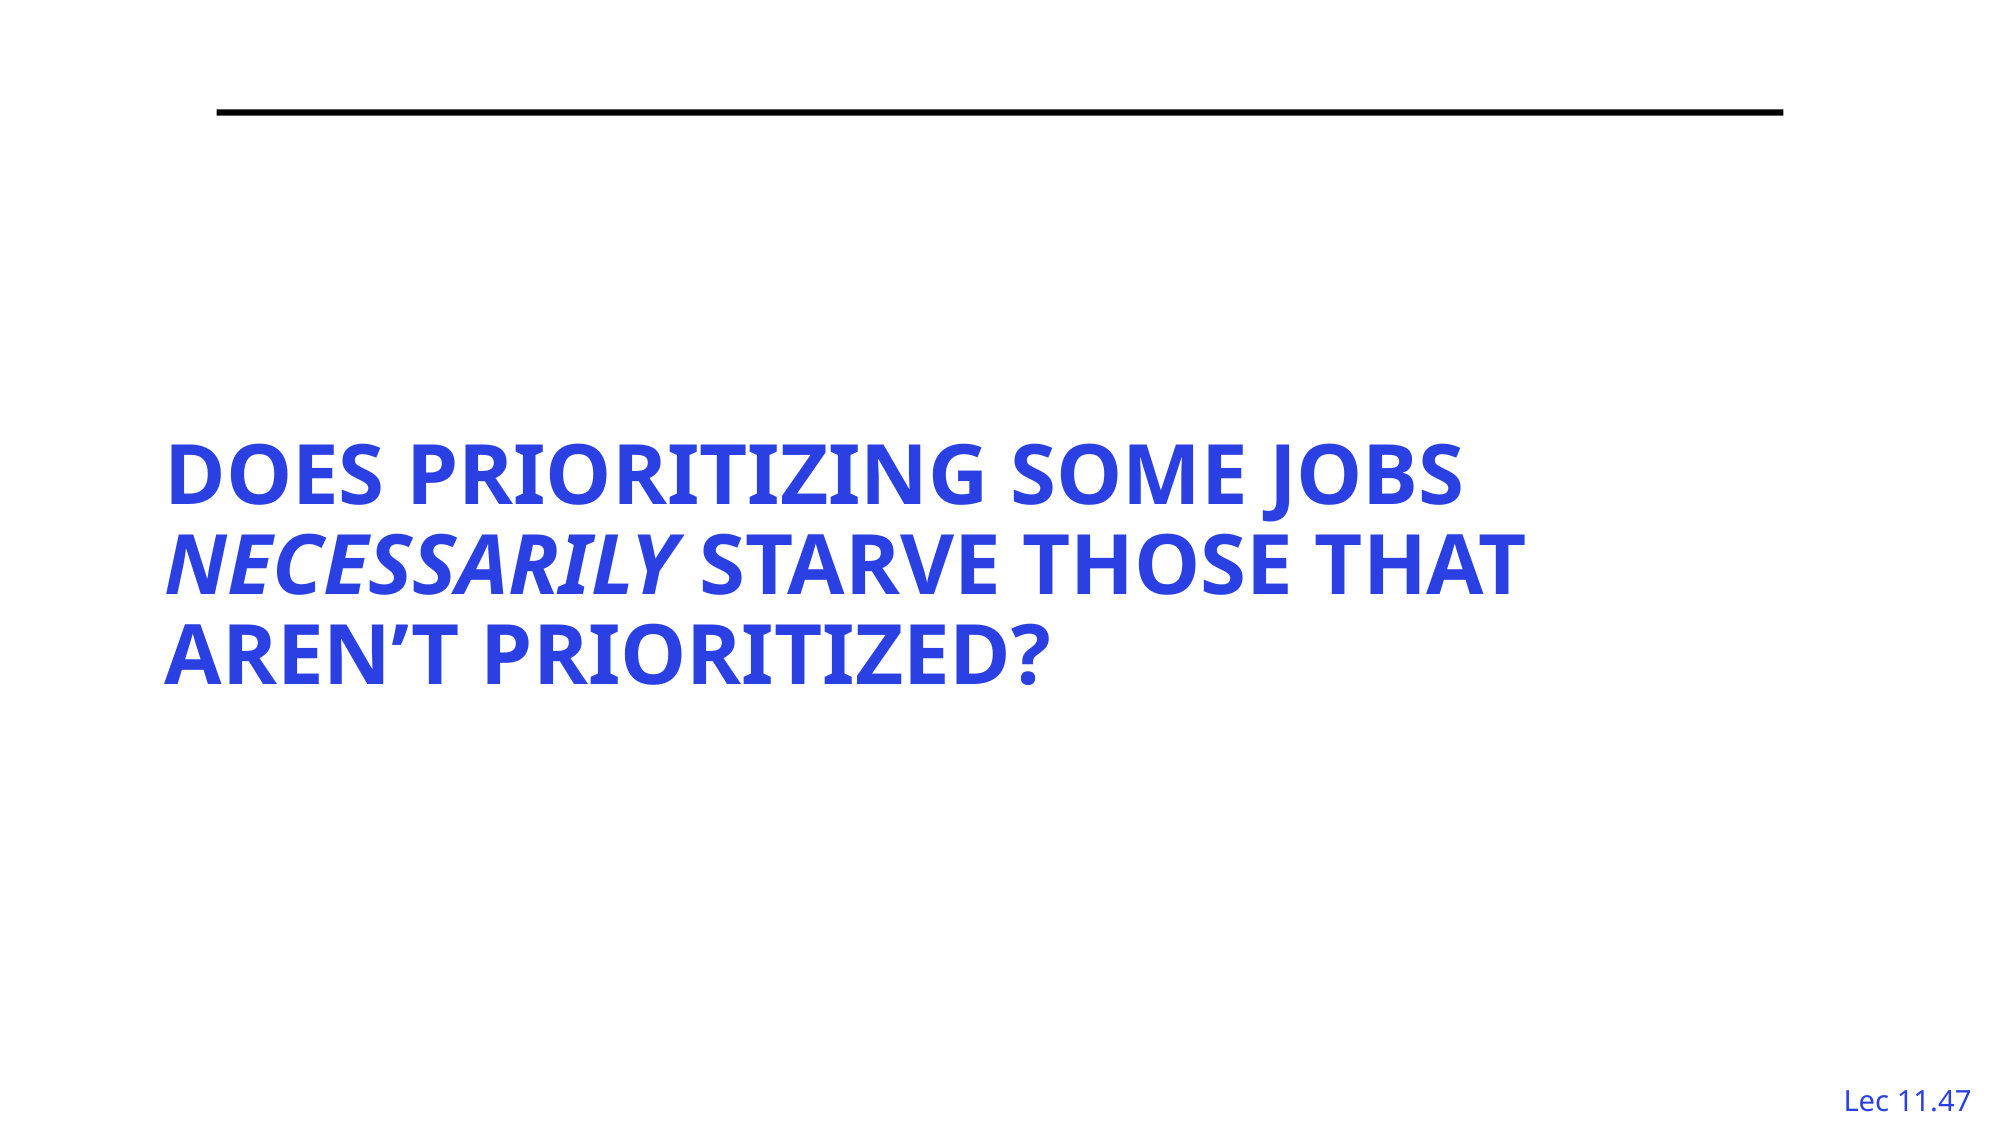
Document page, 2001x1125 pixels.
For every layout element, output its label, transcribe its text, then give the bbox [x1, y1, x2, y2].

title Does prioritizing some jobs necessarily starve those that aren’t prioritized? [150, 425, 1850, 649]
